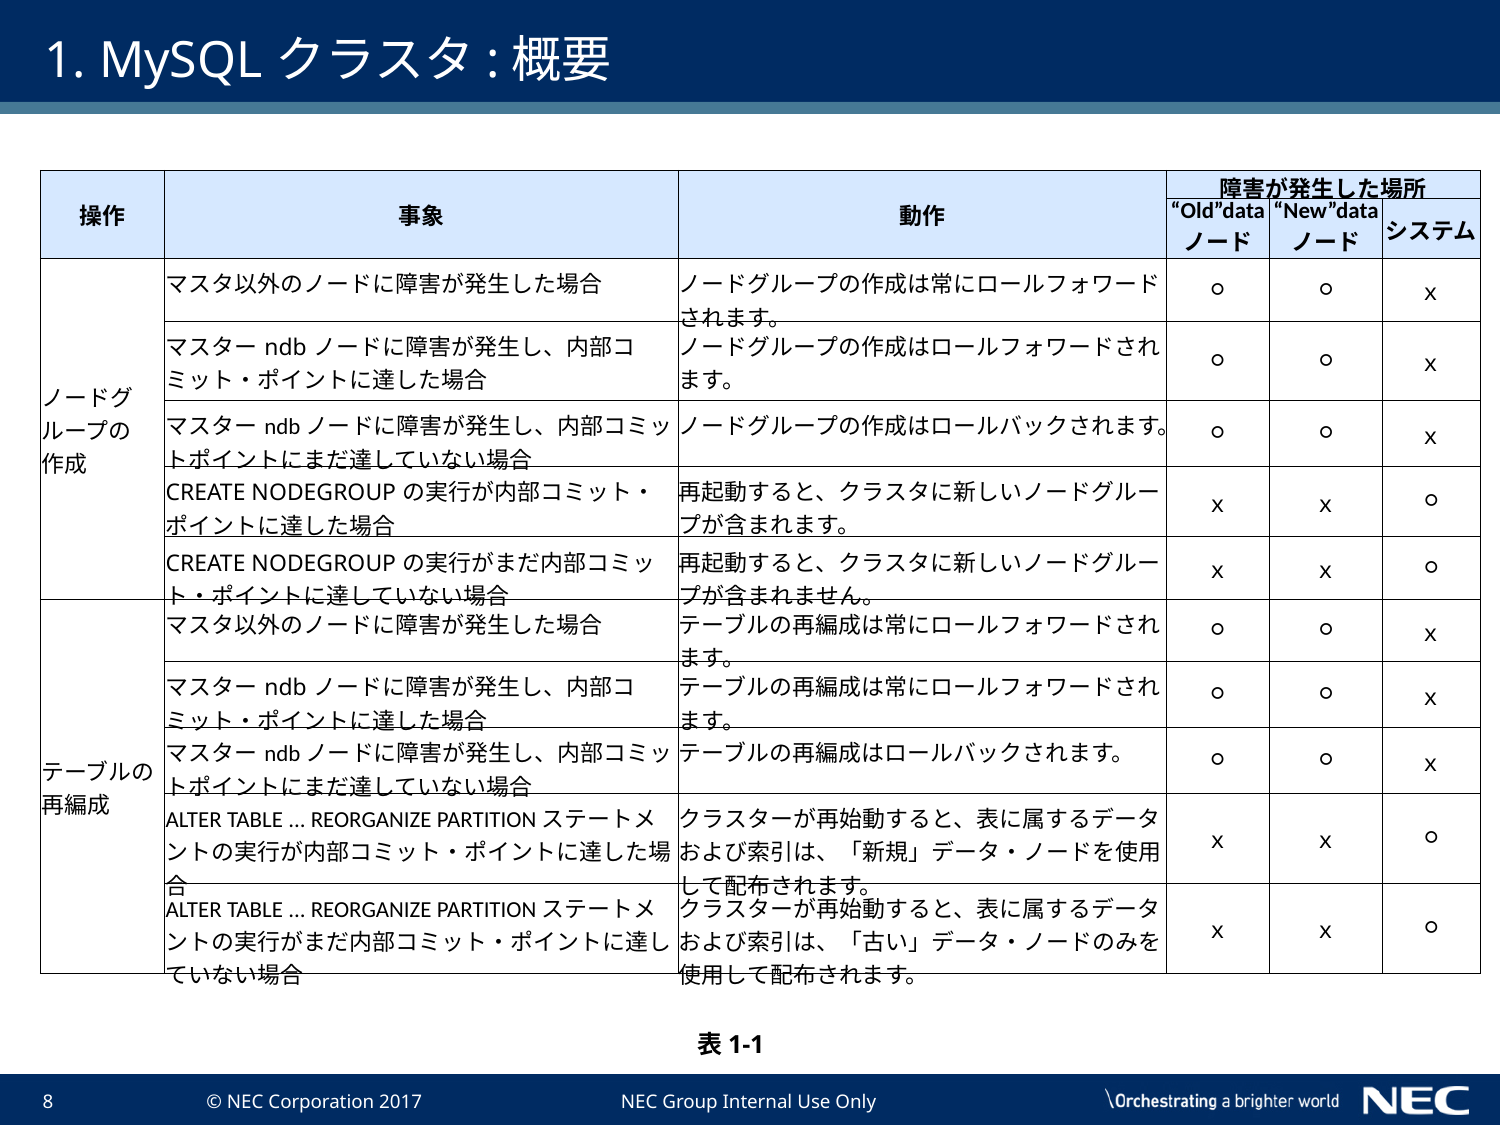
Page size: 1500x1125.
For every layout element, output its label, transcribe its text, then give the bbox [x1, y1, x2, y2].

table_cell 再起動すると、クラスタに新しいノードグループが含まれません。 [679, 537, 1166, 599]
table_cell テーブルの 再編成 [41, 600, 164, 973]
title 1. MySQLクラスタ:概要 [29, 18, 1471, 96]
table_header 動作 [679, 171, 1166, 258]
table_cell マスタ以外のノードに障害が発生した場合 [165, 600, 678, 661]
table_cell ○ [1167, 401, 1269, 466]
table_cell テーブルの再編成はロールバックされます。 [679, 728, 1166, 793]
table_cell “Old”data ノード [1167, 199, 1269, 258]
table_cell ｘ [1383, 662, 1480, 727]
table_cell マスターndbノードに障害が発生し、内部コミット・ポイントに達した場合 [165, 662, 678, 727]
table_cell ○ [1270, 600, 1382, 661]
table_cell ○ [1270, 728, 1382, 793]
table_cell ノードグループの 作成 [41, 259, 164, 599]
table_cell ｘ [1383, 401, 1480, 466]
table_cell システム [1383, 199, 1480, 258]
table_cell ○ [1270, 322, 1382, 400]
table_cell ○ [1383, 467, 1480, 536]
table_header 事象 [165, 171, 678, 258]
table_cell CREATE NODEGROUPの実行が内部コミット・ポイントに達した場合 [165, 467, 678, 536]
picture [0, 0, 1500, 114]
table_cell クラスターが再始動すると、表に属するデータおよび索引は、「新規」データ・ノードを使用して配布されます。 [679, 794, 1166, 883]
table_cell ｘ [1383, 728, 1480, 793]
table_cell ｘ [1270, 467, 1382, 536]
table_cell ○ [1167, 322, 1269, 400]
table_cell ｘ [1383, 600, 1480, 661]
table_cell テーブルの再編成は常にロールフォワードされます。 [679, 662, 1166, 727]
table_cell クラスターが再始動すると、表に属するデータおよび索引は、「古い」データ・ノードのみを使用して配布されます。 [679, 884, 1166, 973]
table_cell ｘ [1383, 259, 1480, 321]
table_cell “New”data ノード [1270, 199, 1382, 258]
table_cell ノードグループの作成はロールフォワードされます。 [679, 322, 1166, 400]
table_header 障害が発生した場所 [1167, 171, 1480, 198]
table_cell ｘ [1167, 884, 1269, 973]
table_cell ○ [1383, 884, 1480, 973]
table_cell マスターndbノードに障害が発生し、内部コミット・ポイントに達した場合 [165, 322, 678, 400]
table_cell テーブルの再編成は常にロールフォワードされます。 [679, 600, 1166, 661]
table_cell ｘ [1167, 537, 1269, 599]
table_cell 再起動すると、クラスタに新しいノードグループが含まれます。 [679, 467, 1166, 536]
table_cell ノードグループの作成はロールバックされます。 [679, 401, 1166, 466]
table_cell ｘ [1167, 467, 1269, 536]
table_cell ○ [1167, 662, 1269, 727]
table_cell ｘ [1270, 794, 1382, 883]
table_cell ｘ [1383, 322, 1480, 400]
table_cell ノードグループの作成は常にロールフォワードされます。 [679, 259, 1166, 321]
table_cell ｘ [1270, 884, 1382, 973]
table_cell ○ [1270, 401, 1382, 466]
table_cell ｘ [1270, 537, 1382, 599]
table_cell ALTER TABLE ... REORGANIZE PARTITIONステートメントの実行が内部コミット・ポイントに達した場合 [165, 794, 678, 883]
table_cell マスタ以外のノードに障害が発生した場合 [165, 259, 678, 321]
table_cell ○ [1167, 728, 1269, 793]
table_cell ALTER TABLE ... REORGANIZE PARTITIONステートメントの実行がまだ内部コミット・ポイントに達していない場合 [165, 884, 678, 973]
table_cell ｘ [1167, 794, 1269, 883]
table_cell マスターndbノードに障害が発生し、内部コミットポイントにまだ達していない場合 [165, 728, 678, 793]
picture [0, 1074, 1500, 1125]
table_cell CREATE NODEGROUPの実行がまだ内部コミット・ポイントに達していない場合 [165, 537, 678, 599]
text_box 表1-1 [682, 1021, 780, 1067]
table_header 操作 [41, 171, 164, 258]
table_cell ○ [1383, 537, 1480, 599]
table_cell ○ [1383, 794, 1480, 883]
table_cell ○ [1167, 600, 1269, 661]
table_cell ○ [1270, 662, 1382, 727]
table_cell ○ [1270, 259, 1382, 321]
table_cell ○ [1167, 259, 1269, 321]
table_cell マスターndbノードに障害が発生し、内部コミットポイントにまだ達していない場合 [165, 401, 678, 466]
